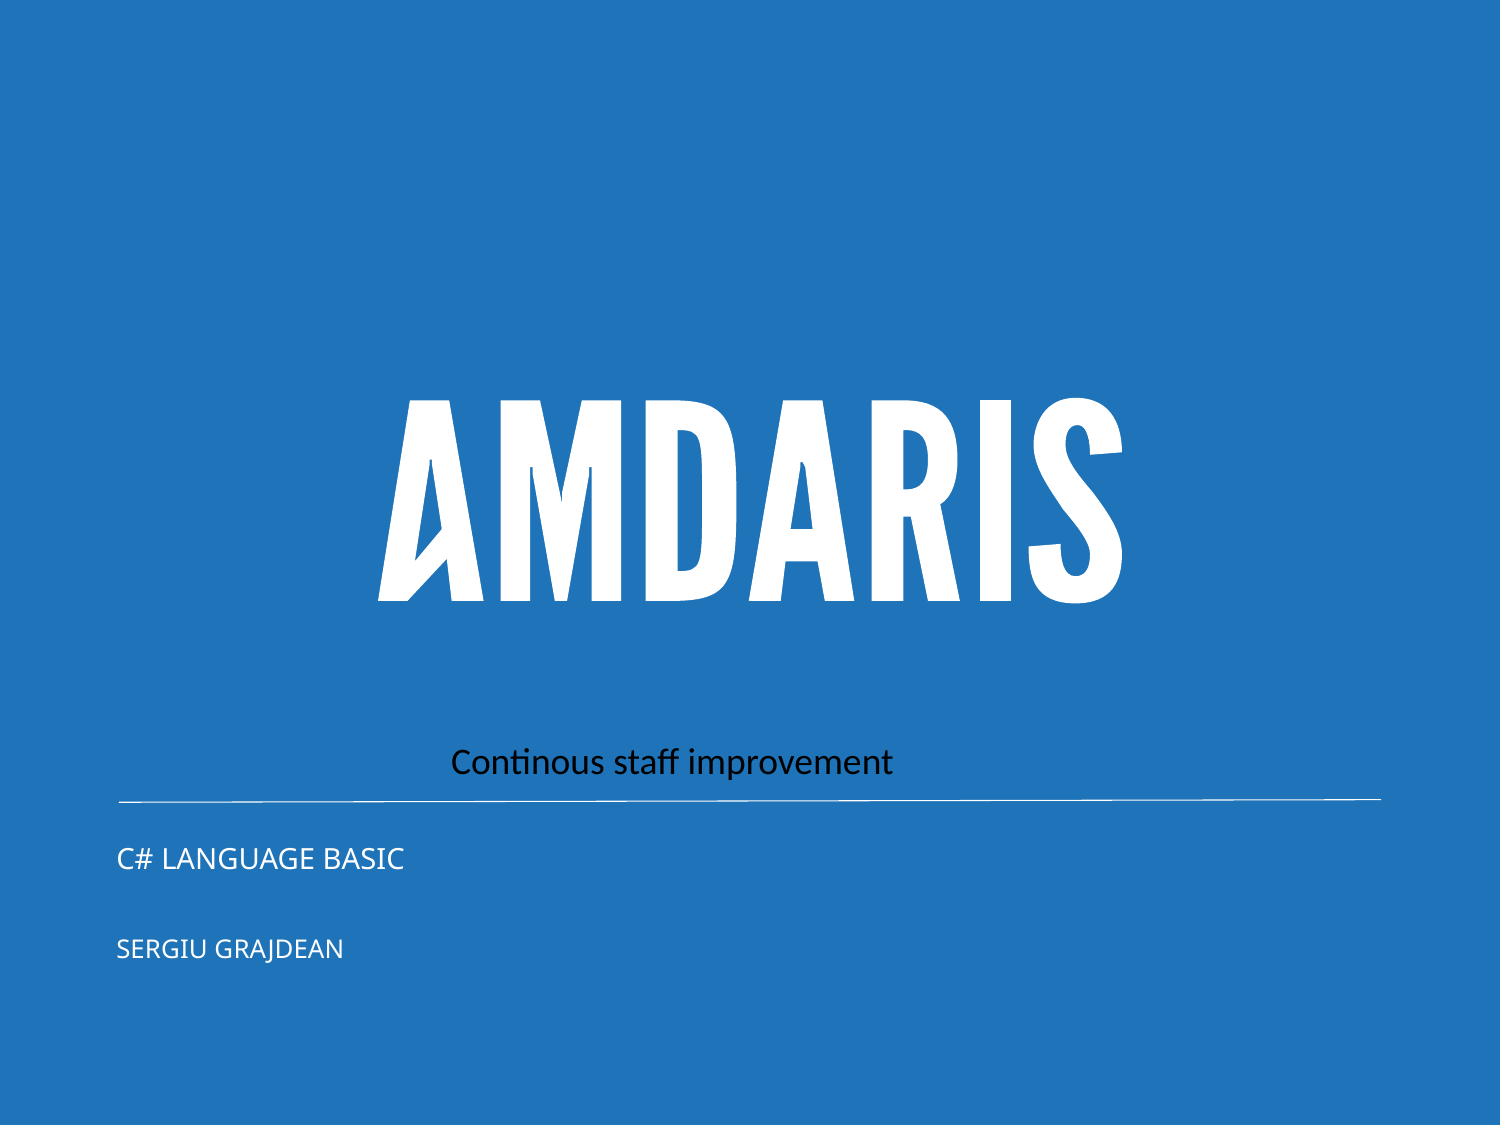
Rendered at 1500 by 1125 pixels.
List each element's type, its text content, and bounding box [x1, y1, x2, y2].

text_box Continous staff improvement [436, 730, 909, 790]
title C# Language Basic [101, 836, 1396, 884]
subtitle Sergiu Grajdean [101, 928, 1396, 972]
